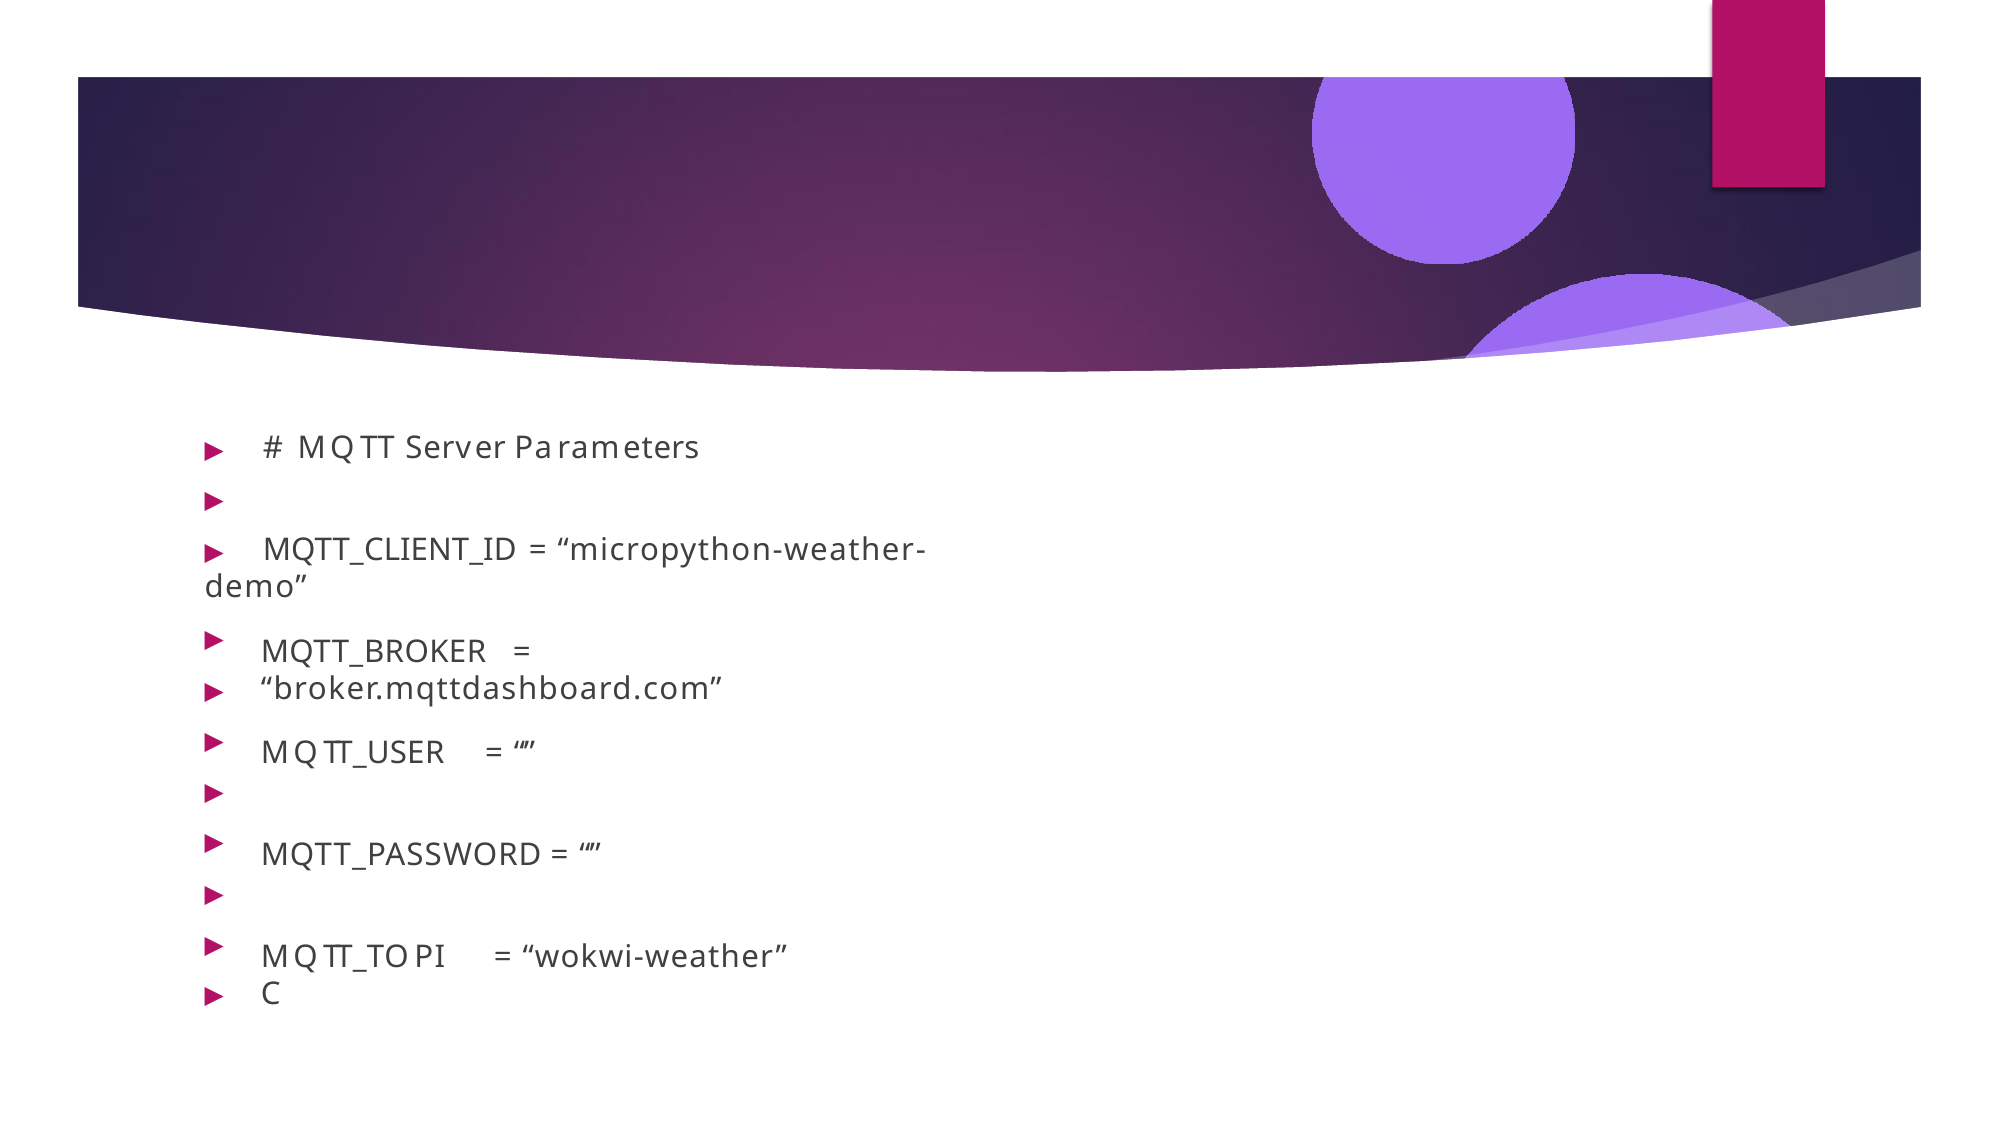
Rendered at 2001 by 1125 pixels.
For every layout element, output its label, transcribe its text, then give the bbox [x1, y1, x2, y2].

picture [79, 0, 1920, 371]
text_box ▶ # MQTT Server Parameters ▶ ▶ MQTT_CLIENT_ID = “micropython-weather-demo” ▶ ▶ ▶ ▶ ▶ ▶ ▶ ▶ [202, 425, 1010, 1009]
text_box MQTT_TOPIC [258, 933, 448, 1011]
text_box = “wokwi-weather” [491, 933, 791, 974]
